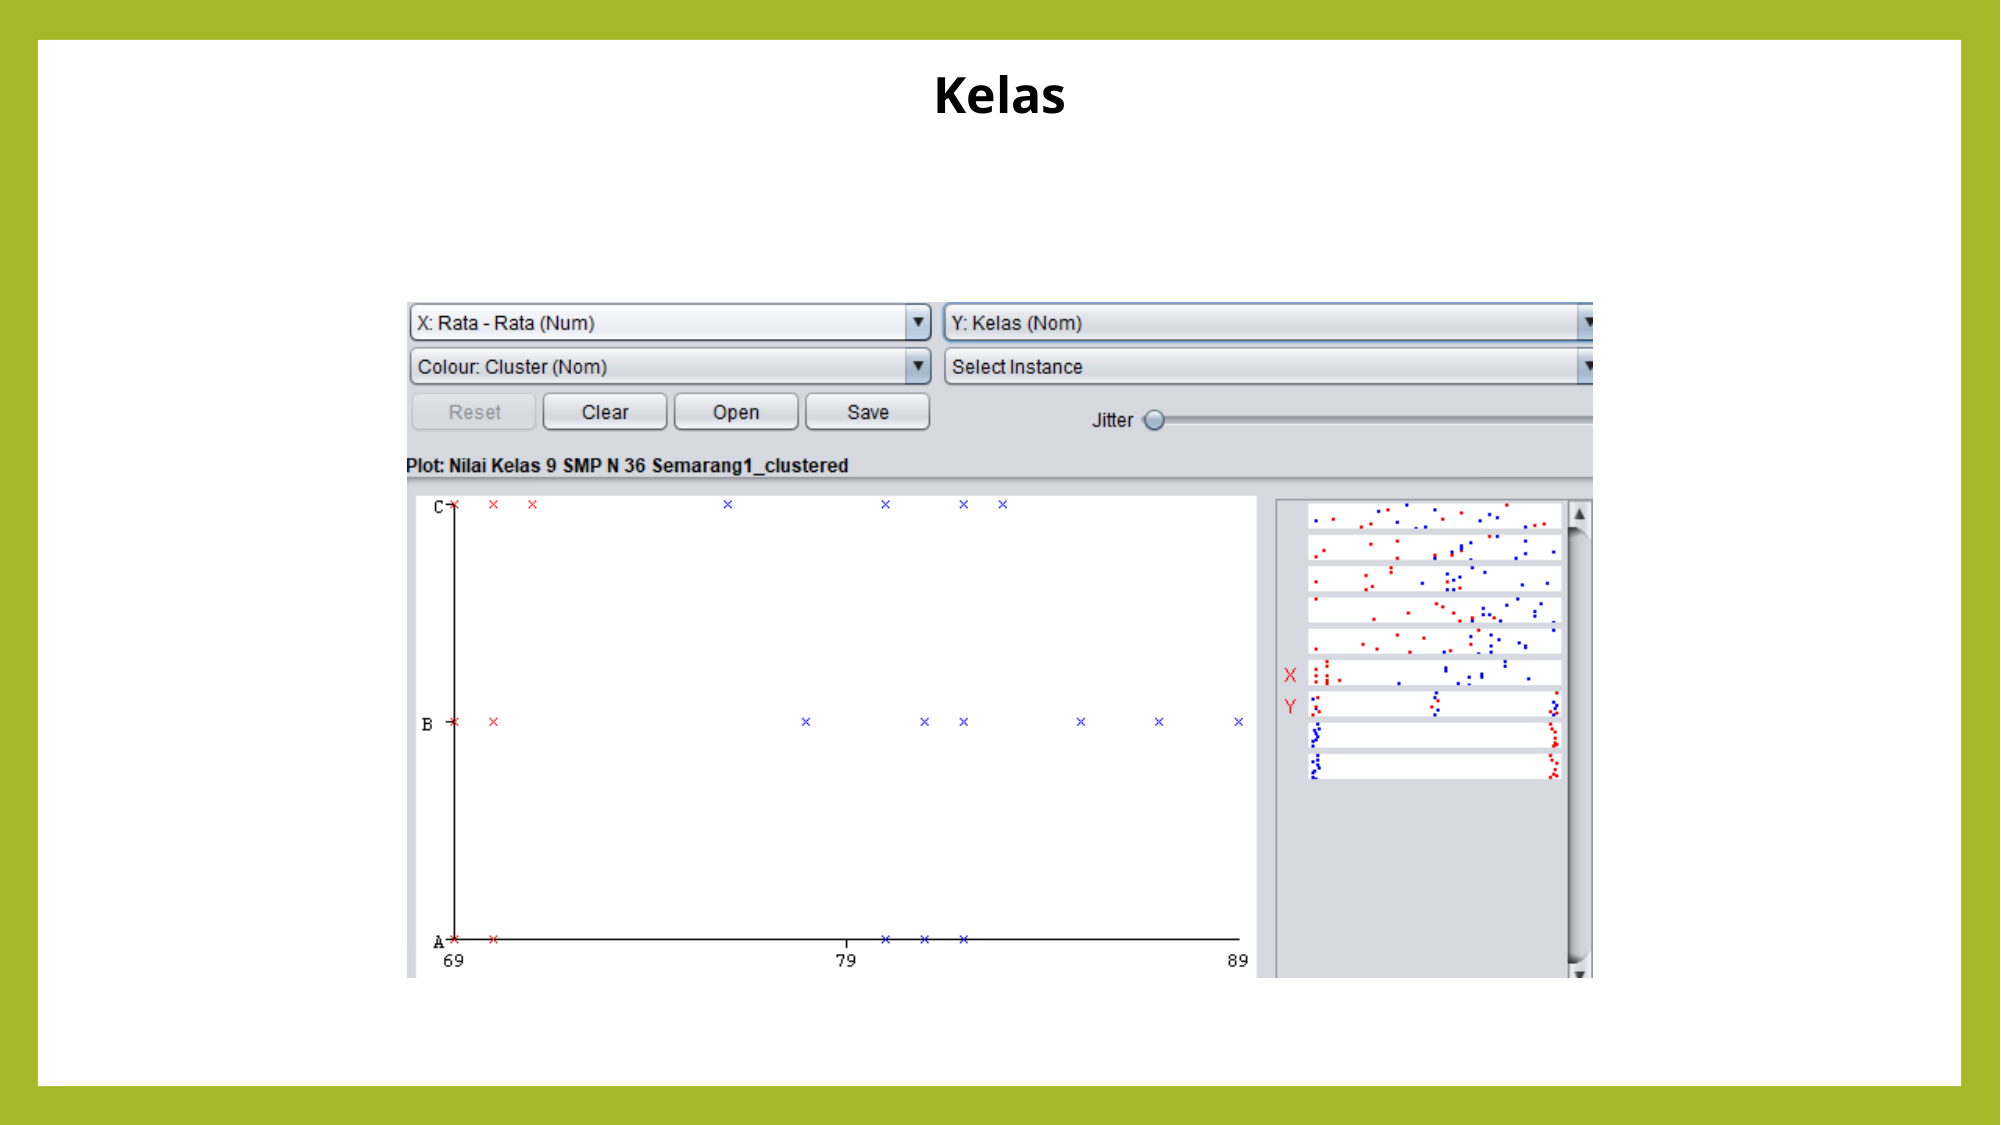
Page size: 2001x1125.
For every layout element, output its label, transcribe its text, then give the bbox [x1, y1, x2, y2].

picture [406, 301, 1594, 978]
text_box Kelas [918, 55, 1082, 131]
